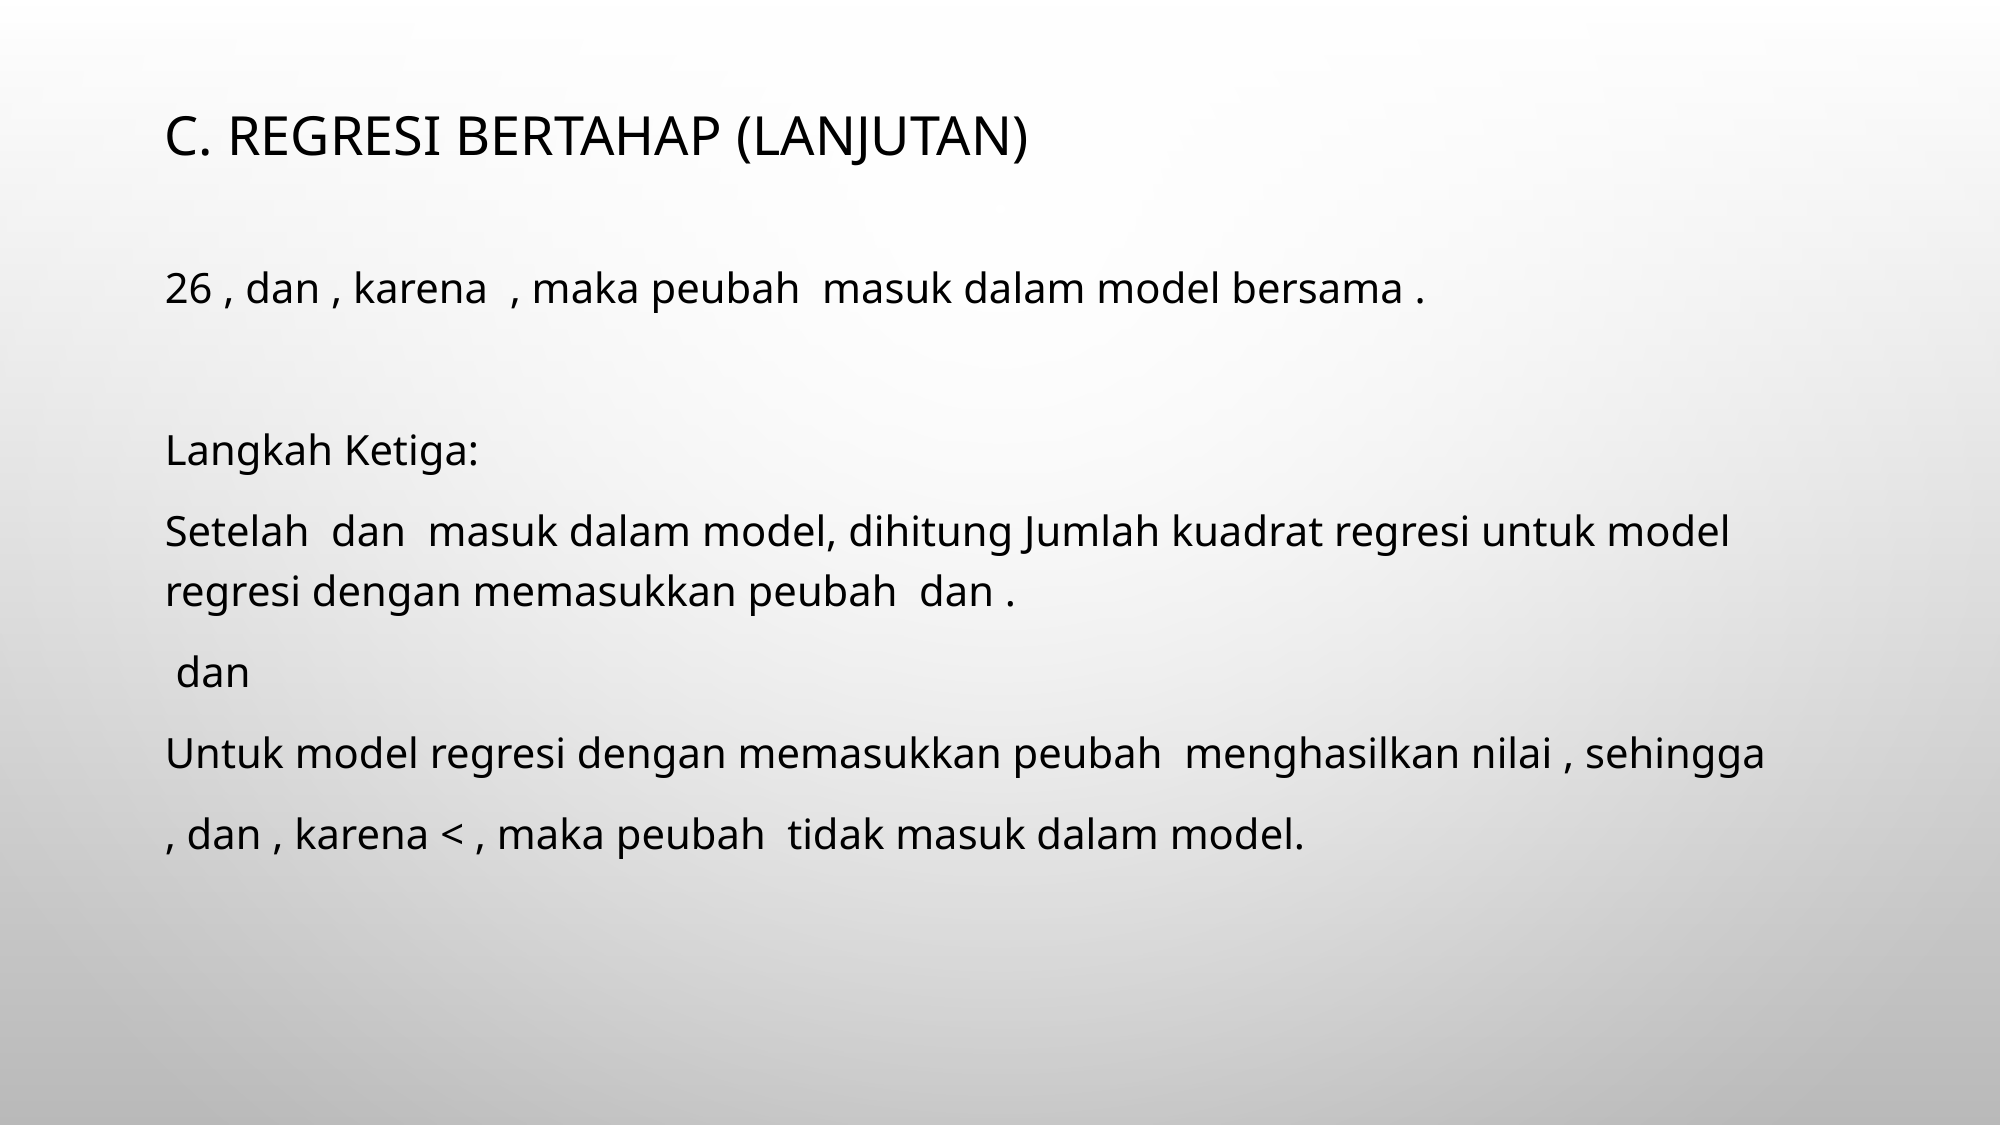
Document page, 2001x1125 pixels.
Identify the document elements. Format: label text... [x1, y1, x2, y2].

picture [0, 0, 2000, 1125]
title C. Regresi bertahap (lanjutan) [149, 101, 1851, 175]
